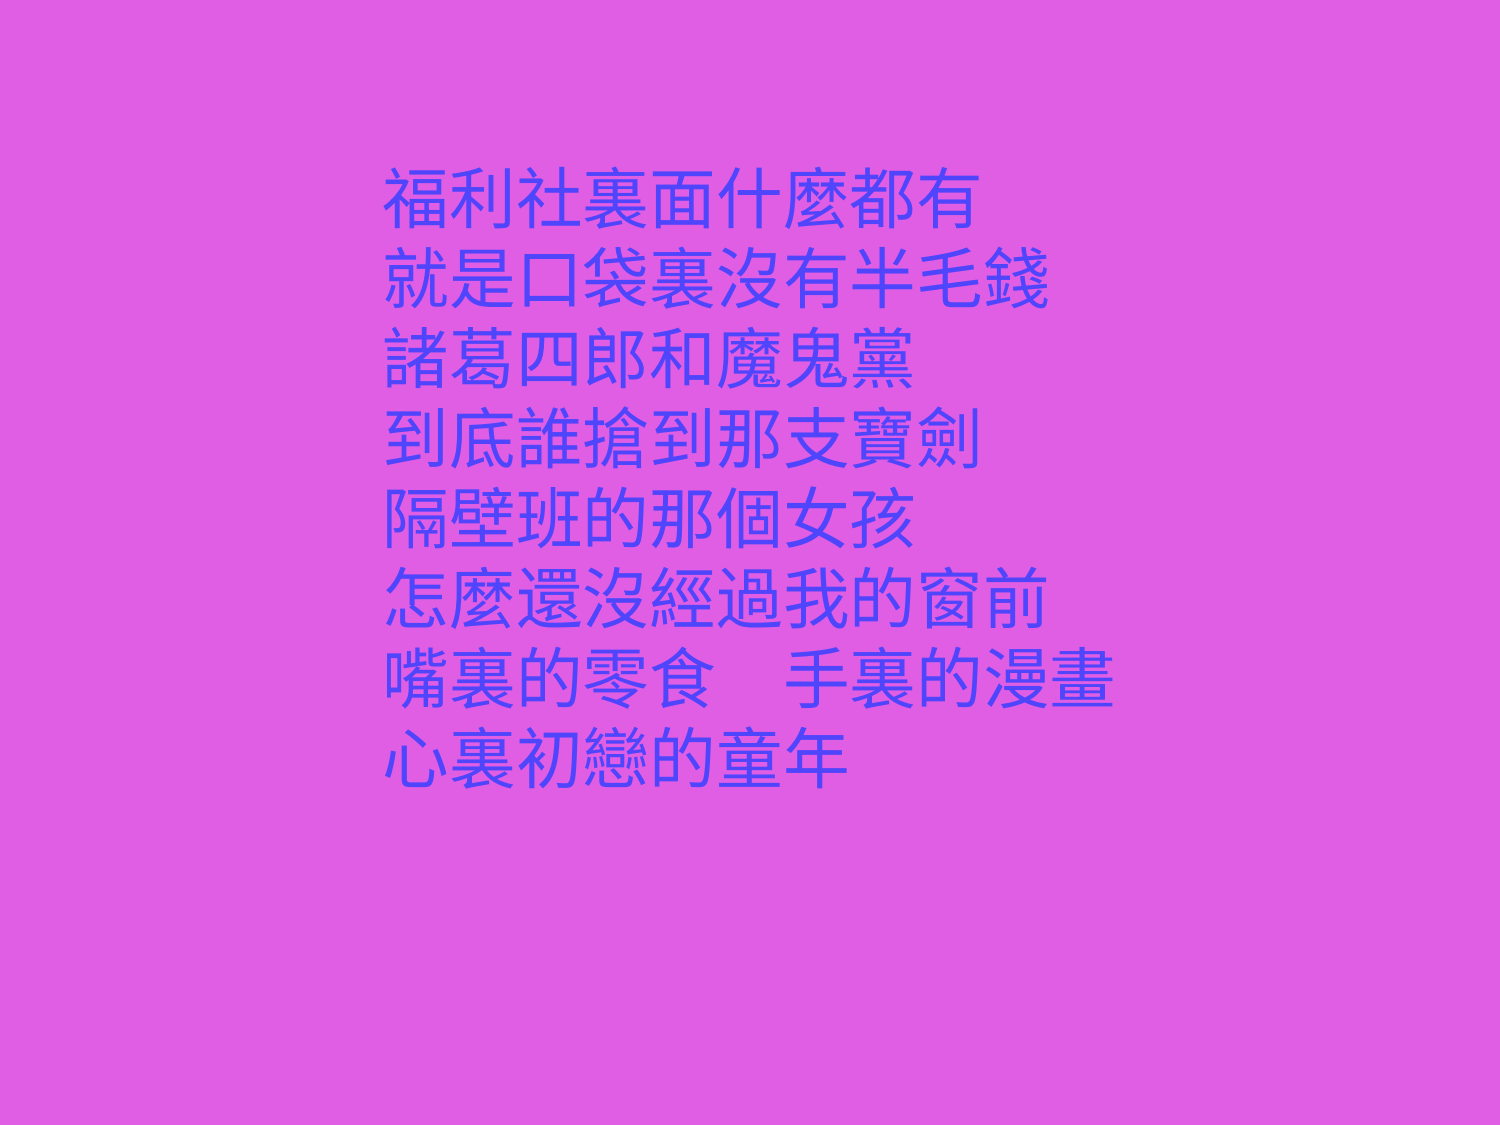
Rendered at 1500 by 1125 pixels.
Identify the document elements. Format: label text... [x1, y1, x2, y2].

text_box 福利社裏面什麼都有 就是口袋裏沒有半毛錢 諸葛四郎和魔鬼黨 到底誰搶到那支寶劍 隔壁班的那個女孩 怎麼還沒經過我的窗前 嘴裏的零食 手裏的漫畫 心裏初戀的童年 [367, 149, 1132, 805]
